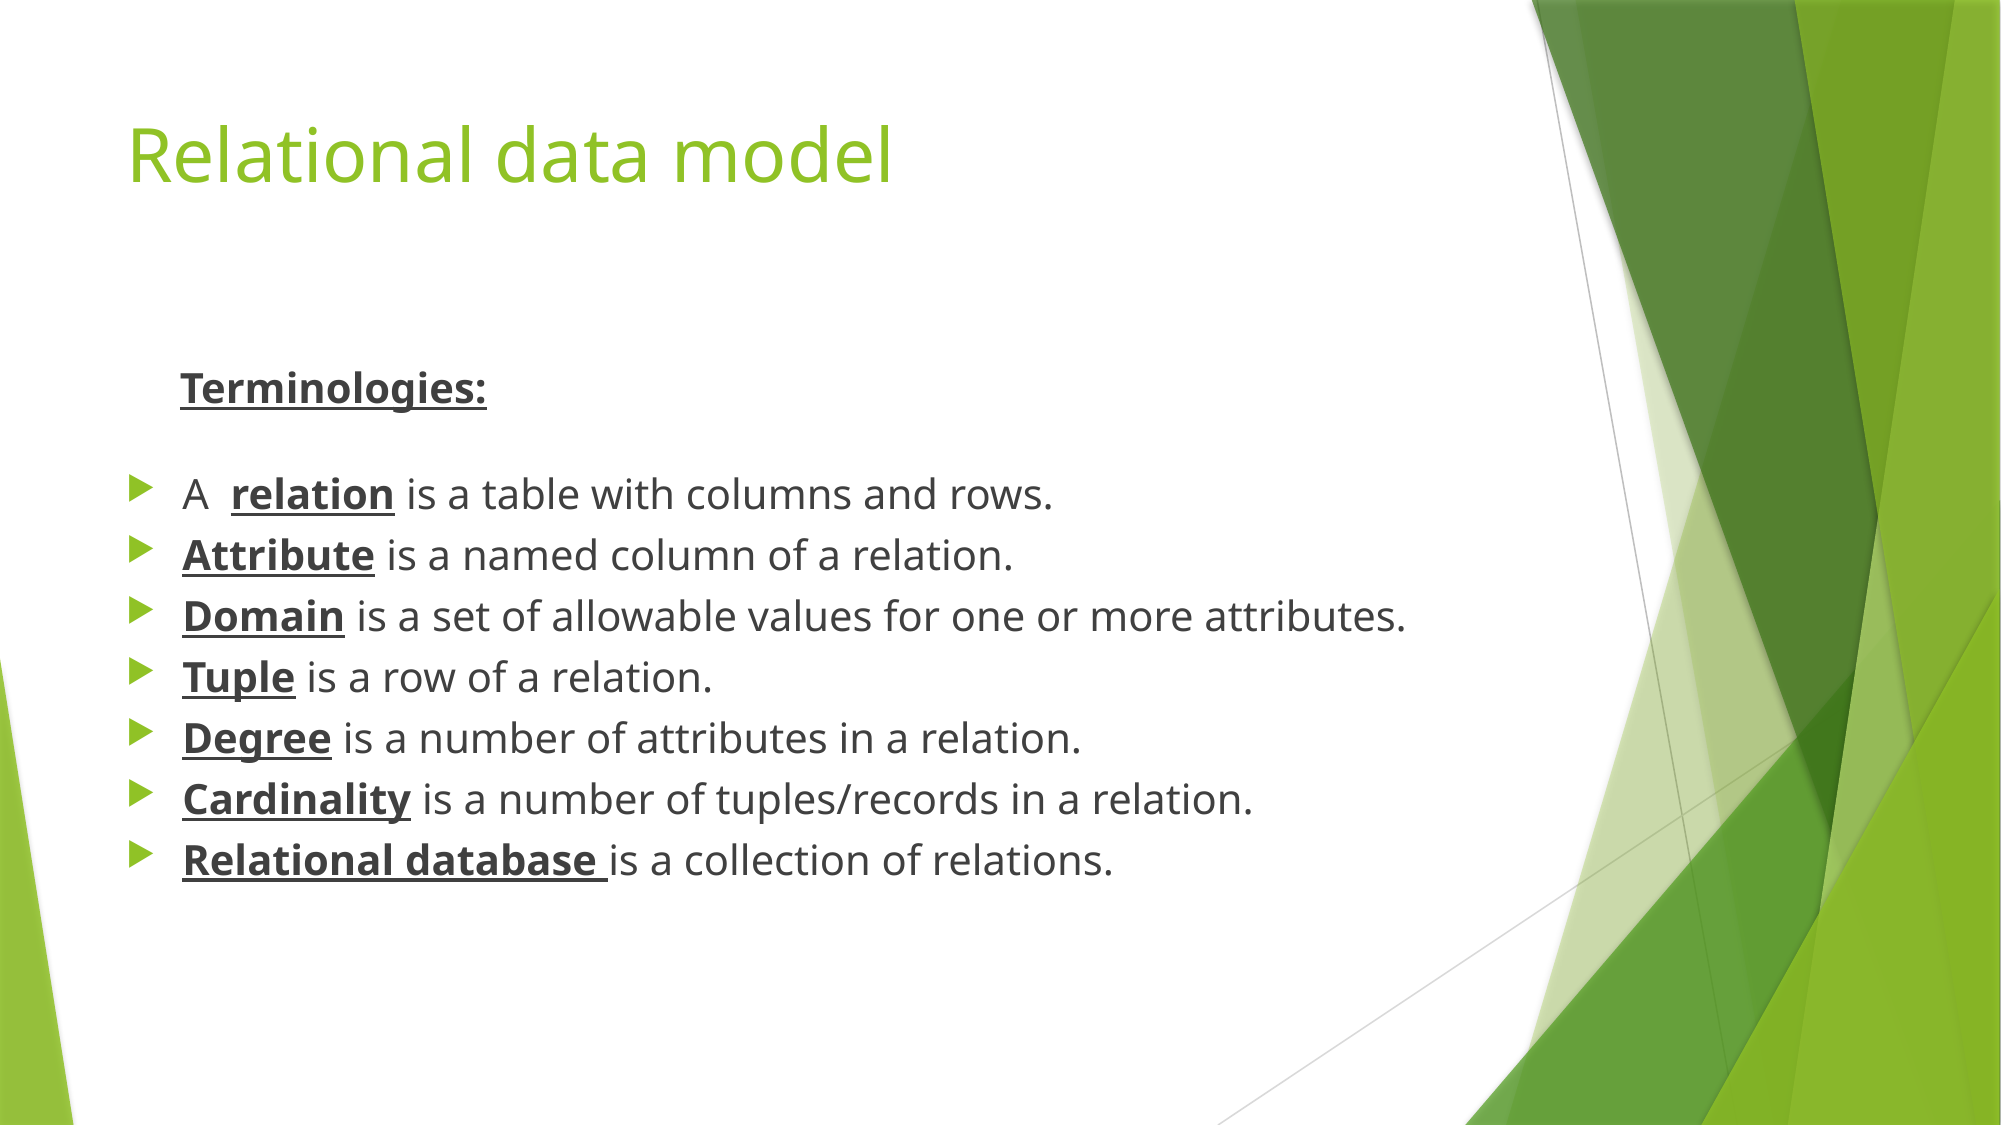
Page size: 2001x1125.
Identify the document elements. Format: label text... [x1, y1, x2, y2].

list Terminologies: A relation is a table with columns and rows. Attribute is a named column of a relation. Domain is a set of allowable values for one or more attributes. Tuple is a row of a relation. Degree is a number of attributes in a relation. Cardinality is a number of tuples/records in a relation. Relational database is a collection of relations. [111, 354, 1522, 992]
title Relational data model [111, 99, 1522, 317]
